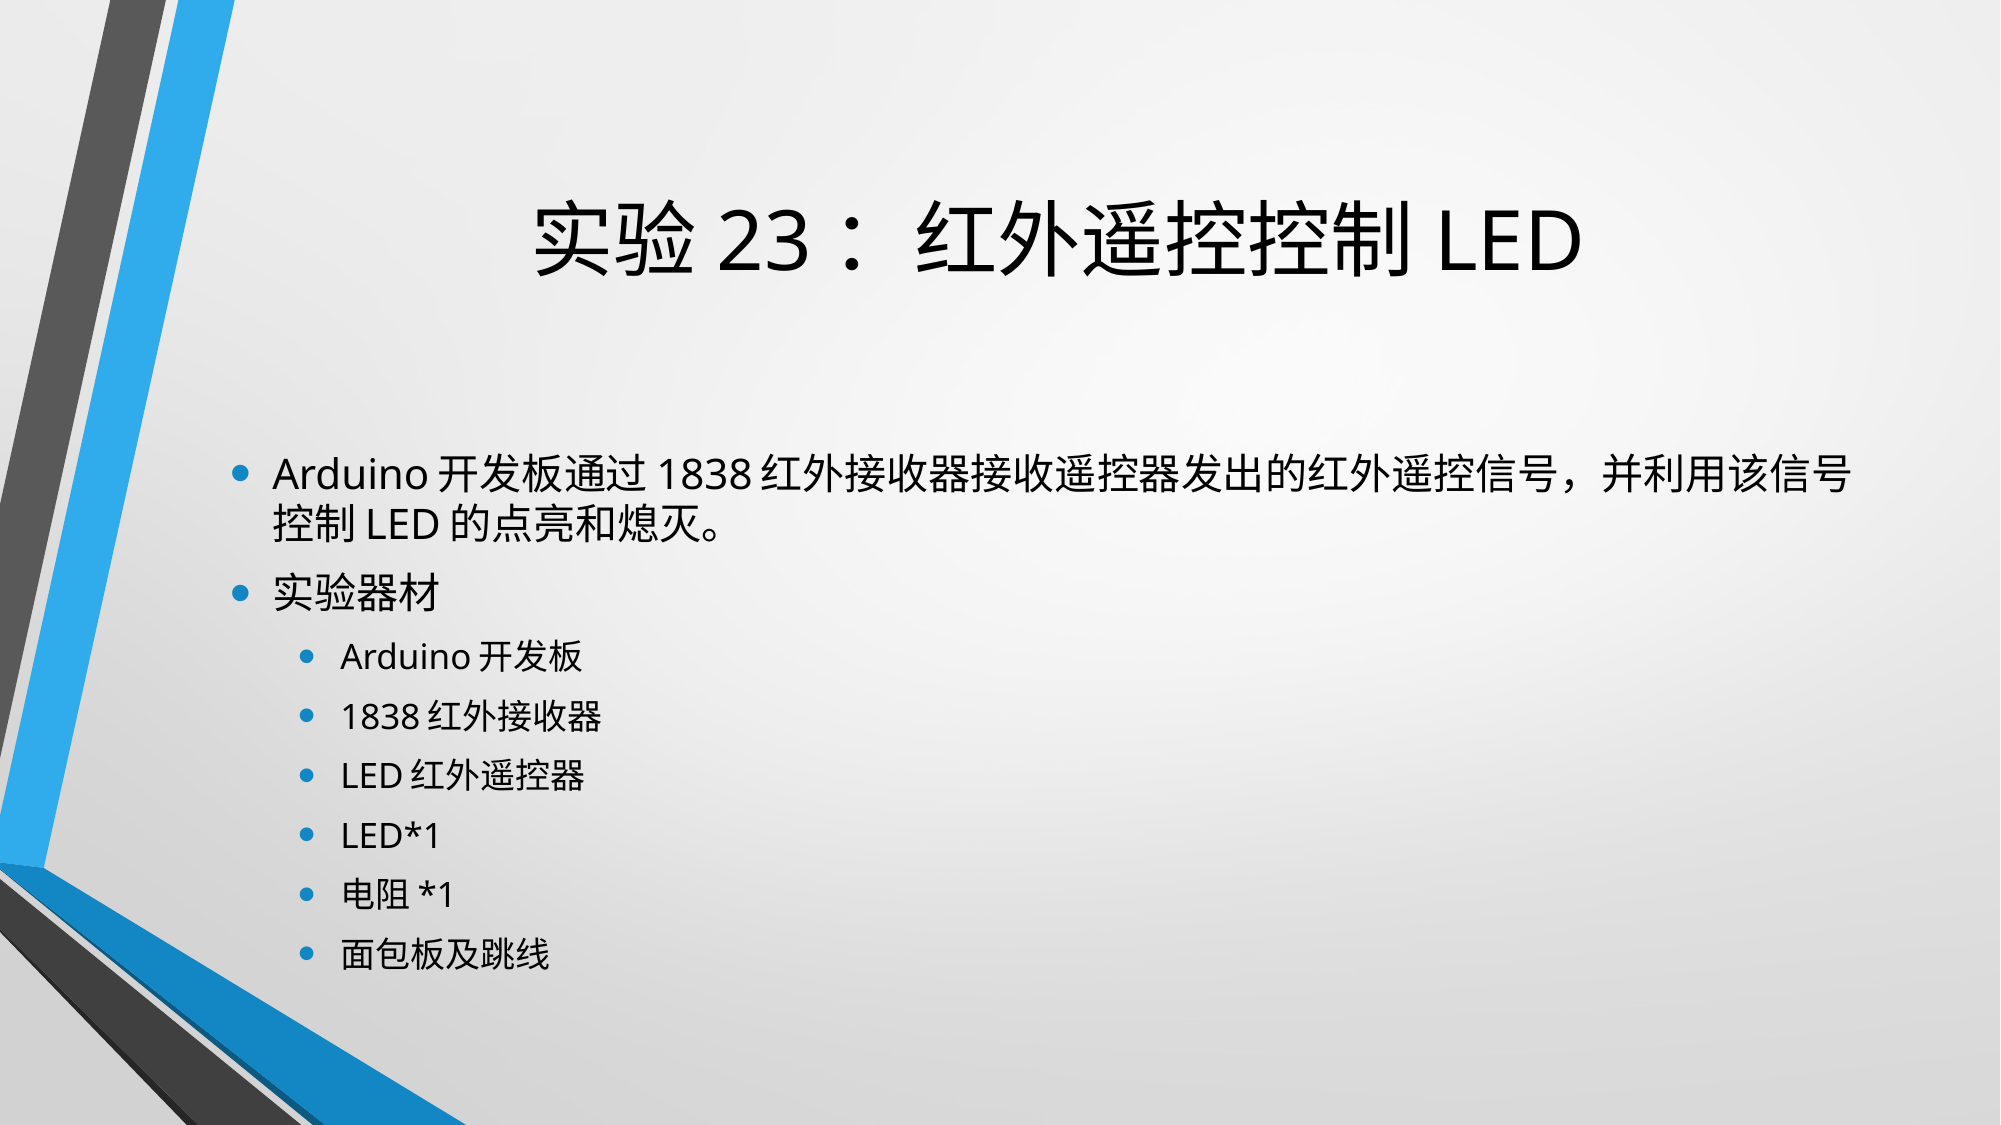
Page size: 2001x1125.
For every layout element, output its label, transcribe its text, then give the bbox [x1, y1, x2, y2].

list Arduino开发板通过1838红外接收器接收遥控器发出的红外遥控信号，并利用该信号控制LED的点亮和熄灭。 实验器材 Arduino开发板 1838红外接收器 LED红外遥控器 LED*1 电阻*1 面包板及跳线 [214, 437, 1900, 985]
title 实验23：红外遥控控制LED [214, 75, 1900, 400]
